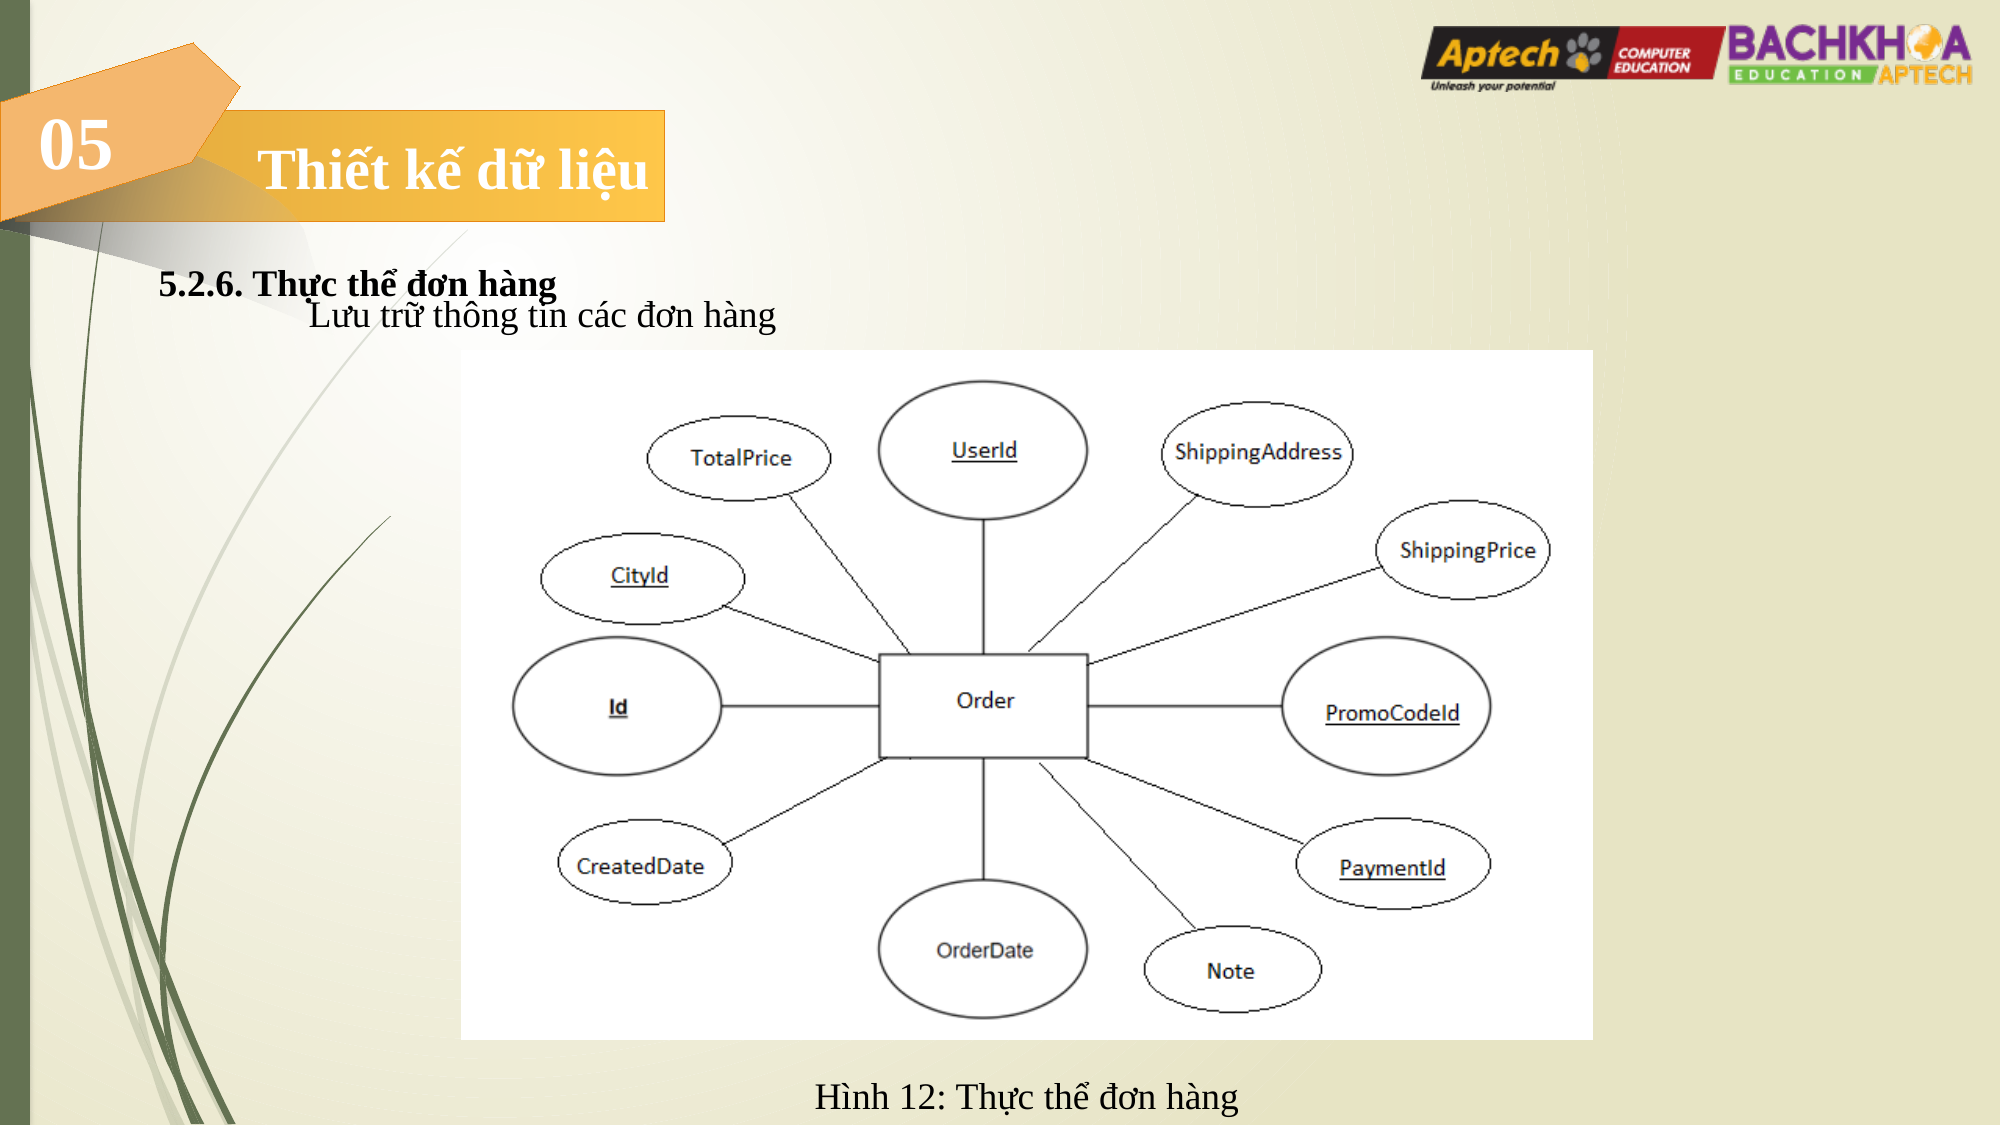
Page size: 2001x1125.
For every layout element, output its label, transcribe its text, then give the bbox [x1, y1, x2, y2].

picture [1421, 23, 1978, 92]
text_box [0, 42, 666, 314]
picture [460, 350, 1593, 1041]
text_box 5.2.6. Thực thể đơn hàng Lưu trữ thông tin các đơn hàng [144, 228, 1144, 343]
text_box Hình 12: Thực thể đơn hàng [799, 1078, 1255, 1125]
